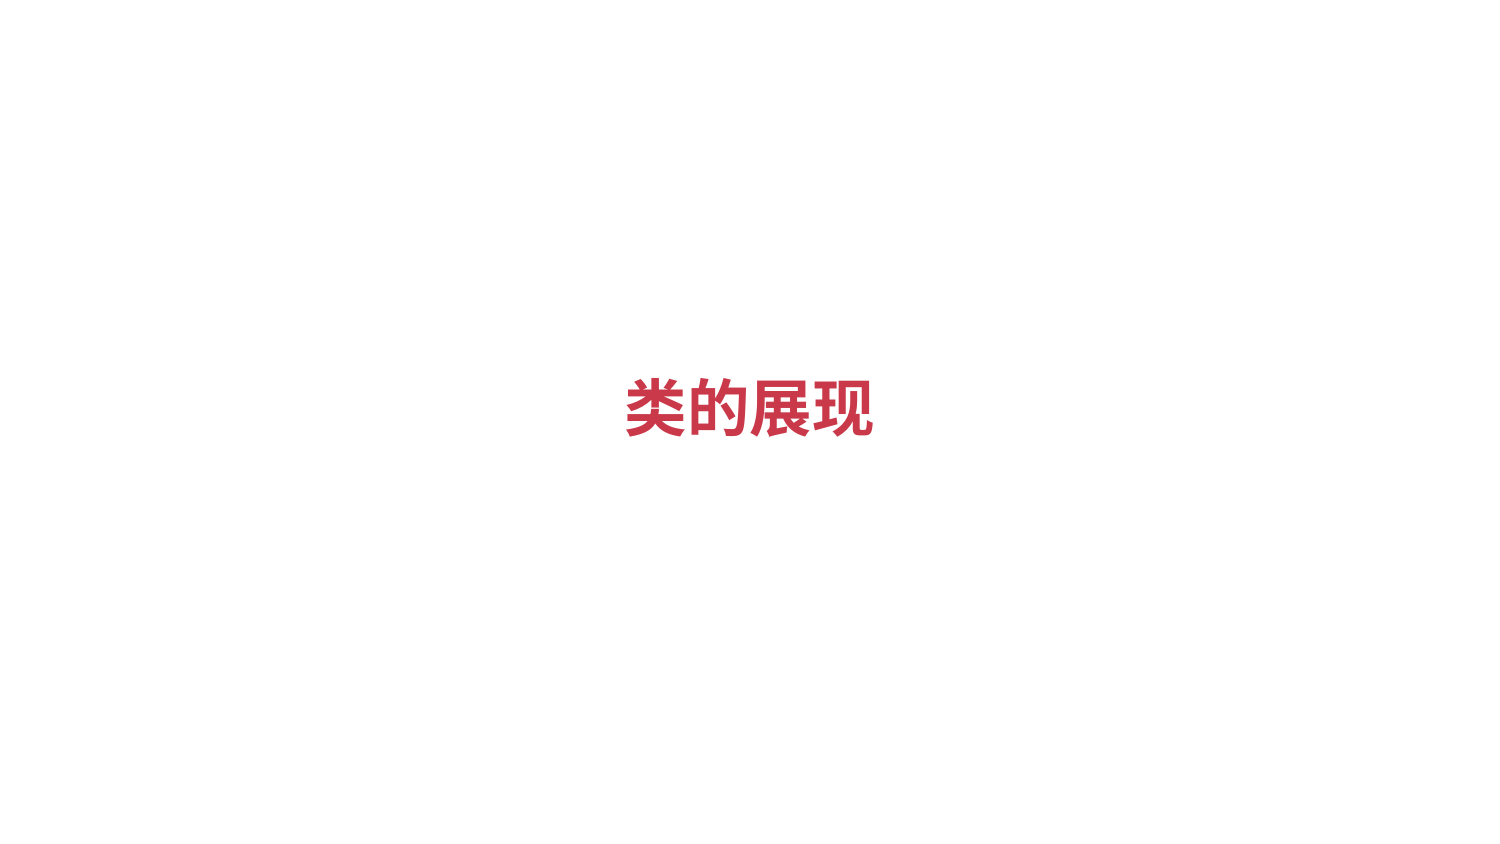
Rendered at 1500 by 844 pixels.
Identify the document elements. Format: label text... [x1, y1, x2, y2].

title 类的展现 [51, 122, 1449, 459]
